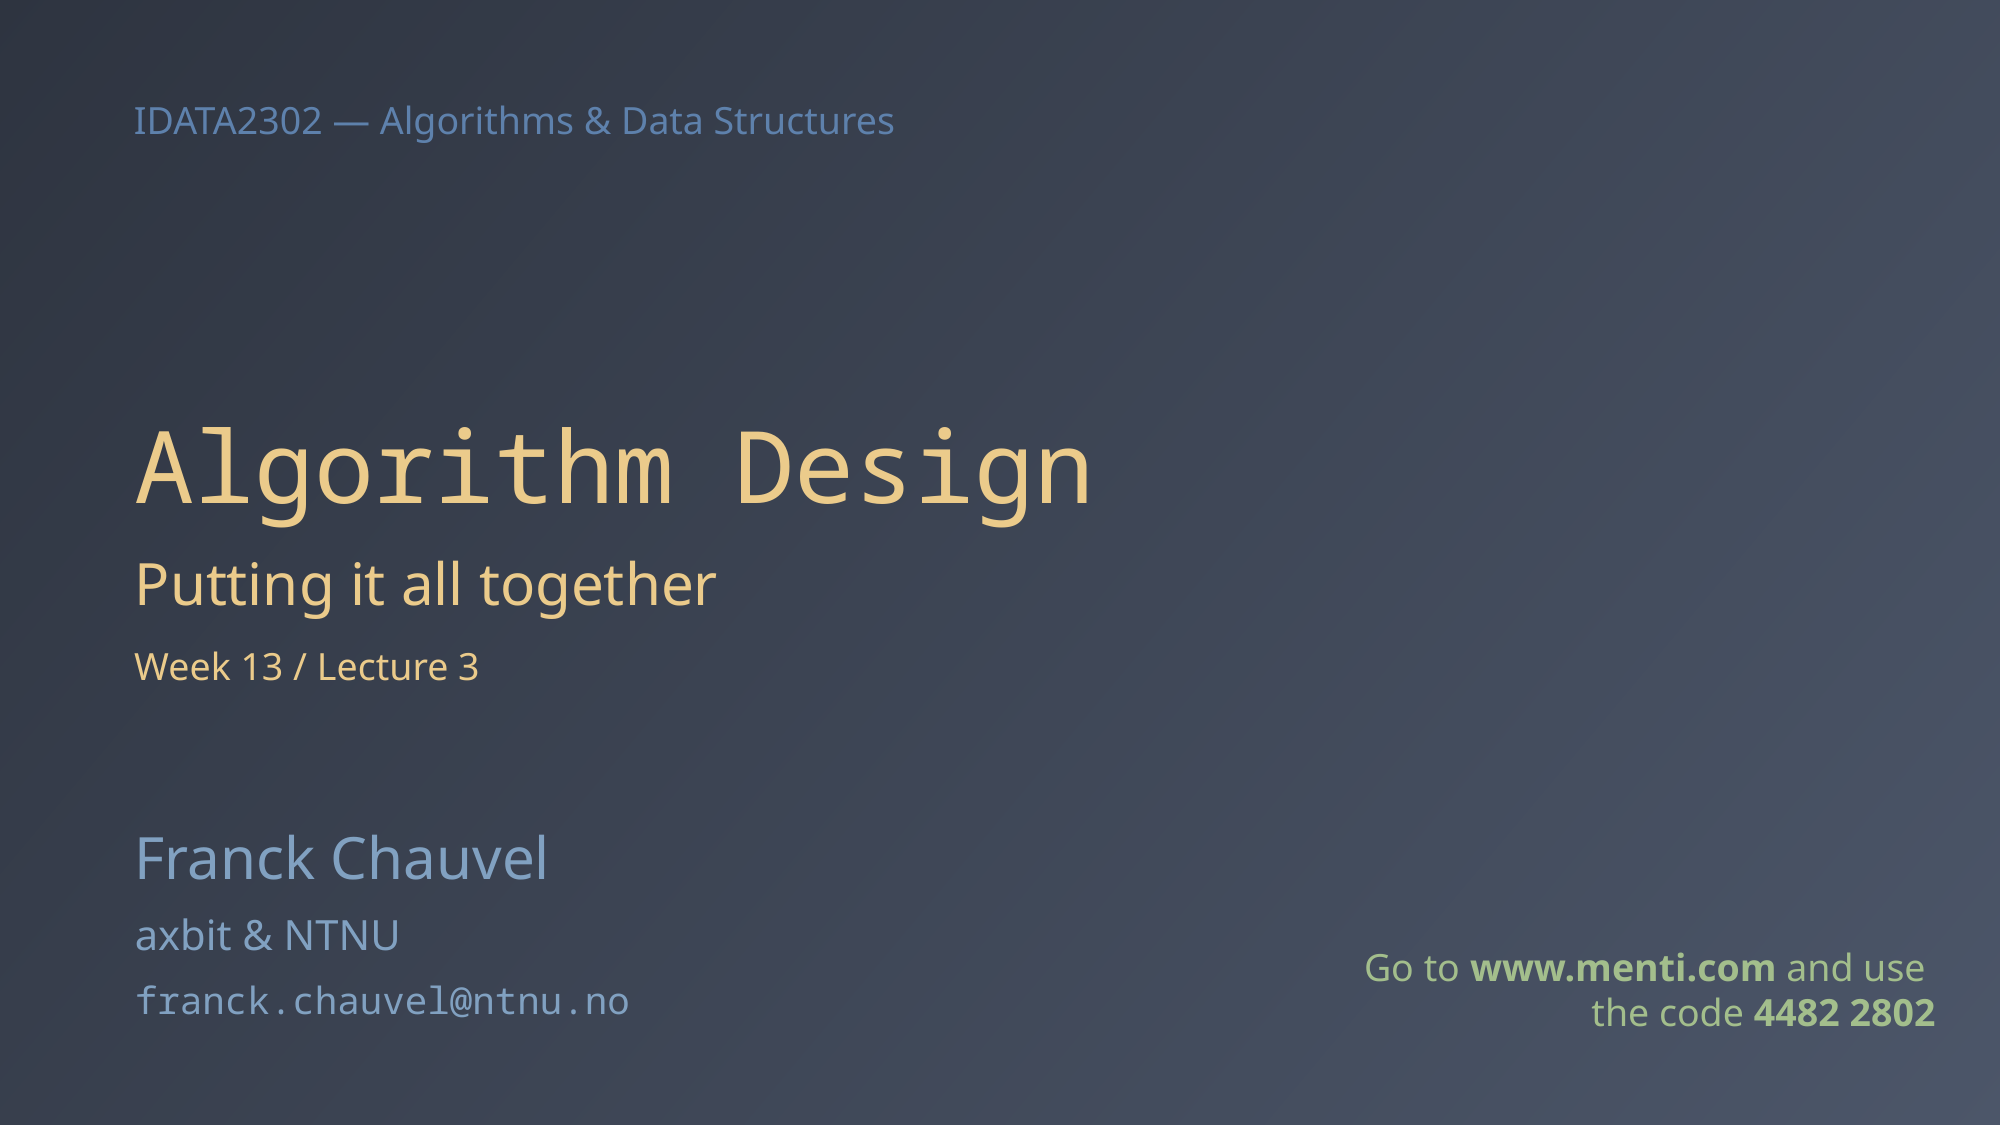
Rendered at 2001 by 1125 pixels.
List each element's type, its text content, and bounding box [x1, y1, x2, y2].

list axbit & NTNU [119, 899, 1878, 975]
list Franck Chauvel [119, 822, 1877, 899]
list Week 13 / Lecture 3 [119, 640, 1876, 716]
subtitle Putting it all together [119, 536, 1877, 636]
list franck.chauvel@ntnu.no [119, 975, 1349, 1031]
text_box Go to www.menti.com and use the code 4482 2802 [1349, 937, 1951, 1042]
title Algorithm Design [119, 251, 1877, 533]
